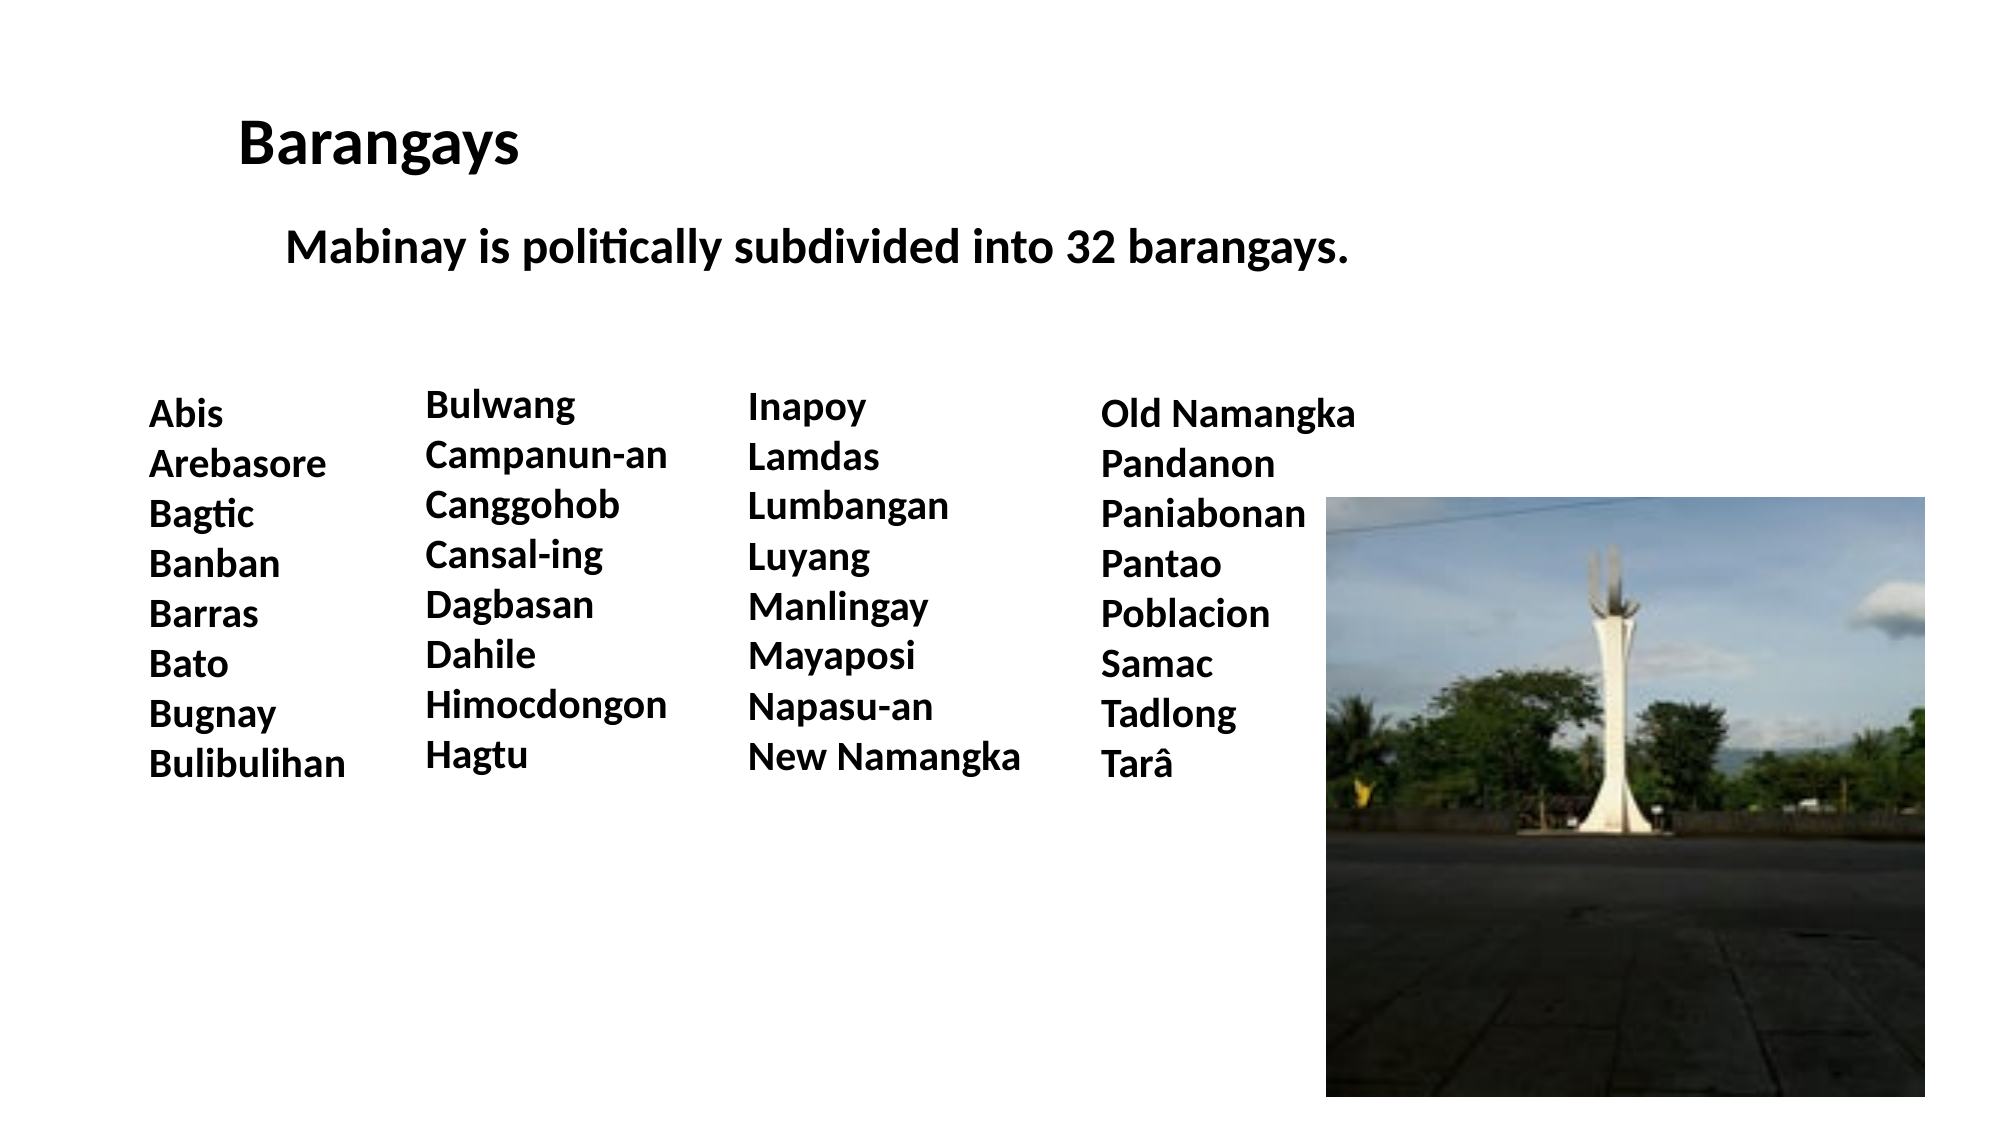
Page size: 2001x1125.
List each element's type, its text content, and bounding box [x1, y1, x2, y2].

text_box Inapoy Lamdas Lumbangan Luyang Manlingay Mayaposi Napasu-an New Namangka [733, 370, 1037, 786]
text_box Barangays [224, 90, 536, 185]
text_box Abis Arebasore Bagtic Banban Barras Bato Bugnay Bulibulihan [134, 377, 362, 793]
text_box Bulwang Campanun-an Canggohob Cansal-ing Dagbasan Dahile Himocdongon Hagtu [410, 369, 684, 785]
picture [1326, 497, 1925, 1097]
text_box Mabinay is politically subdivided into 32 barangays. [270, 206, 1626, 281]
text_box Old Namangka Pandanon Paniabonan Pantao Poblacion Samac Tadlong Tarâ [1086, 378, 1372, 794]
